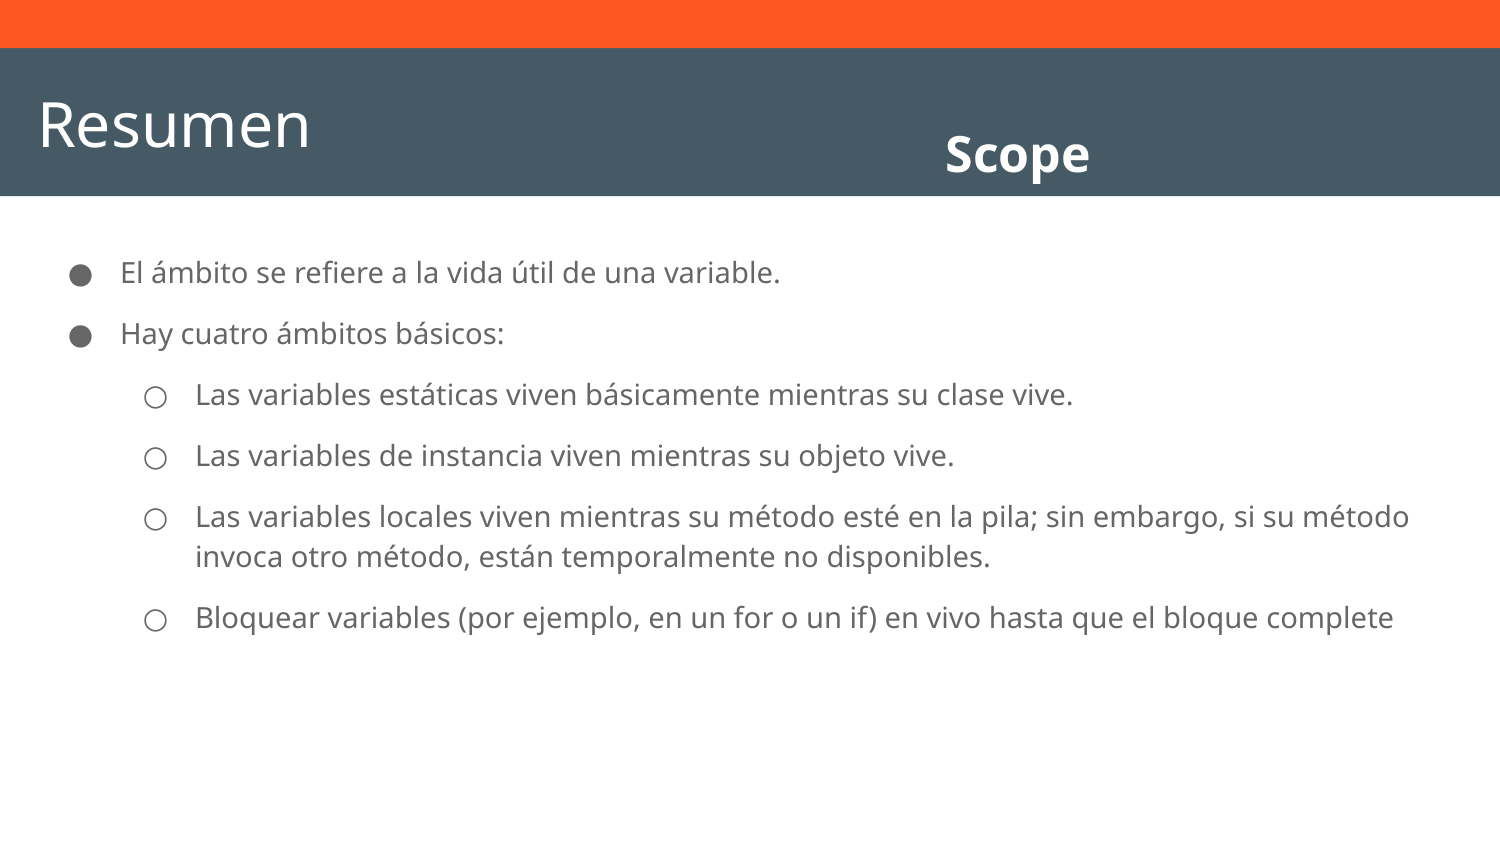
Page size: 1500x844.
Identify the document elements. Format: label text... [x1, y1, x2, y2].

text_box [0, 49, 1500, 197]
title Scope [930, 107, 1500, 202]
list El ámbito se refiere a la vida útil de una variable. Hay cuatro ámbitos básicos: Las variables estáticas viven básicamente mientras su clase vive. Las variables de instancia viven mientras su objeto vive. Las variables locales viven mientras su método esté en la pila; sin embargo, si su método invoca otro método, están temporalmente no disponibles. Bloquear variables (por ejemplo, en un for o un if) en vivo hasta que el bloque complete [29, 234, 1454, 812]
title Resumen [22, 70, 1420, 165]
text_box [0, 0, 1500, 49]
